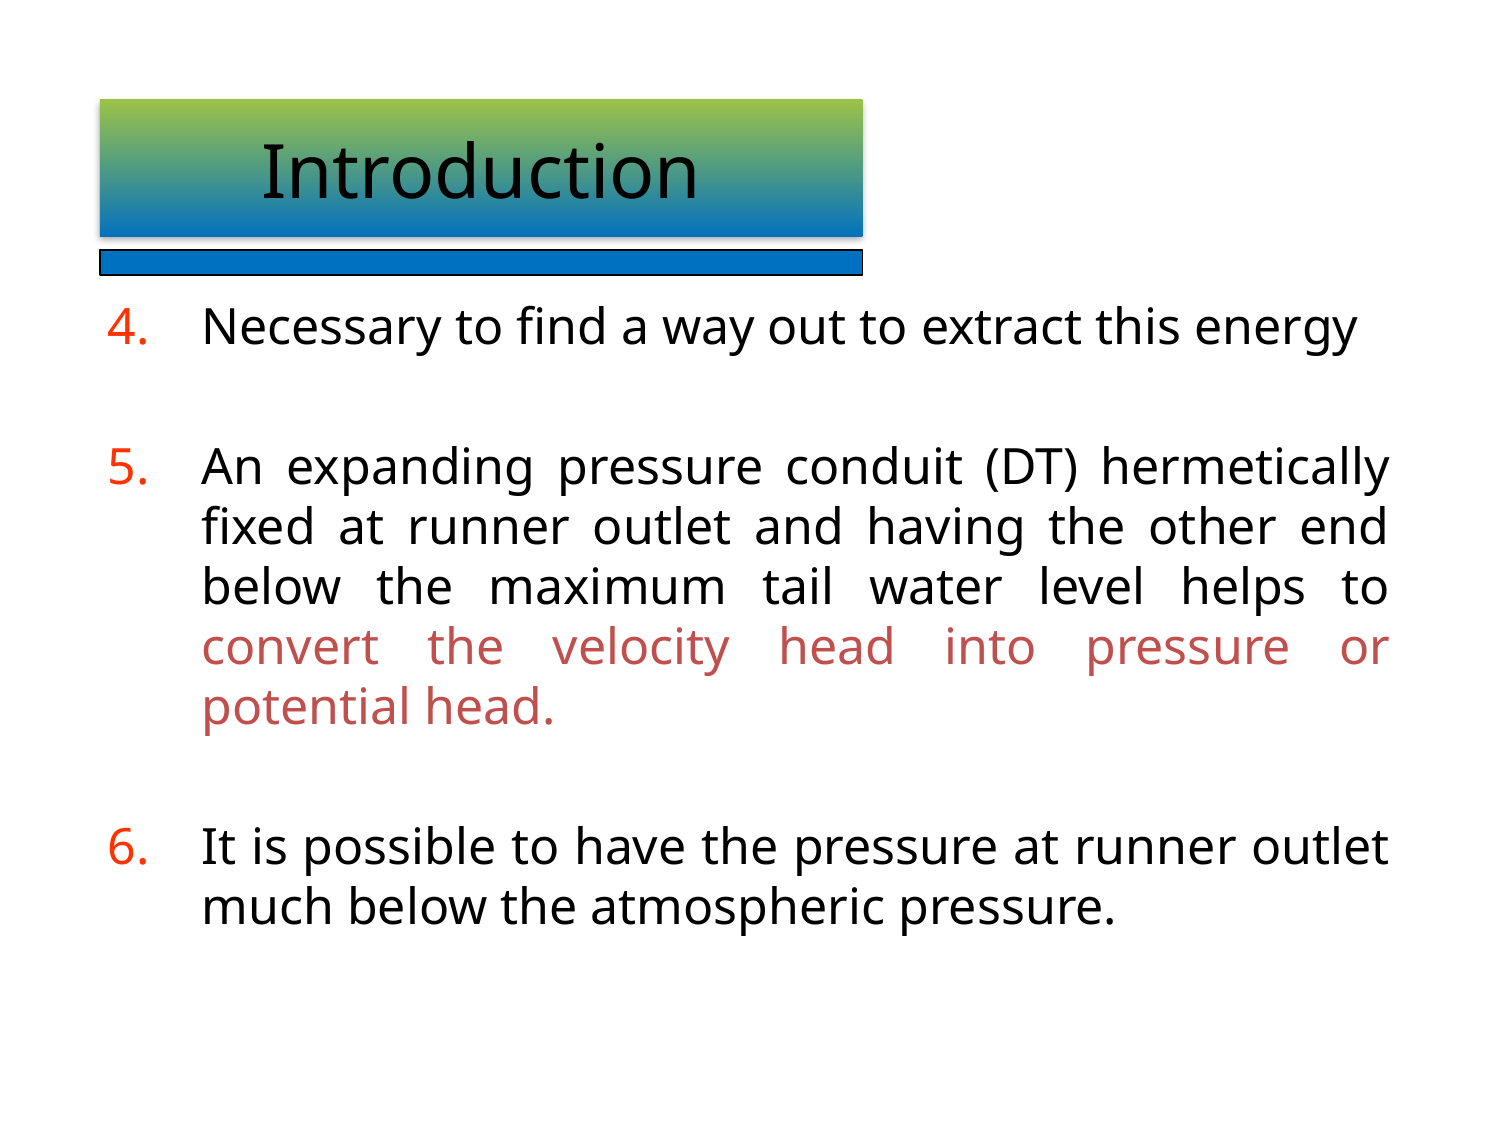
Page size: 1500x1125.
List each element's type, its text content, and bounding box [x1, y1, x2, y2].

text_box [99, 249, 863, 275]
title Introduction [99, 99, 863, 237]
text_box Necessary to find a way out to extract this energy An expanding pressure conduit (DT) hermetically fixed at runner outlet and having the other end below the maximum tail water level helps to convert the velocity head into pressure or potential head. It is possible to have the pressure at runner outlet much below the atmospheric pressure. [92, 287, 1406, 988]
